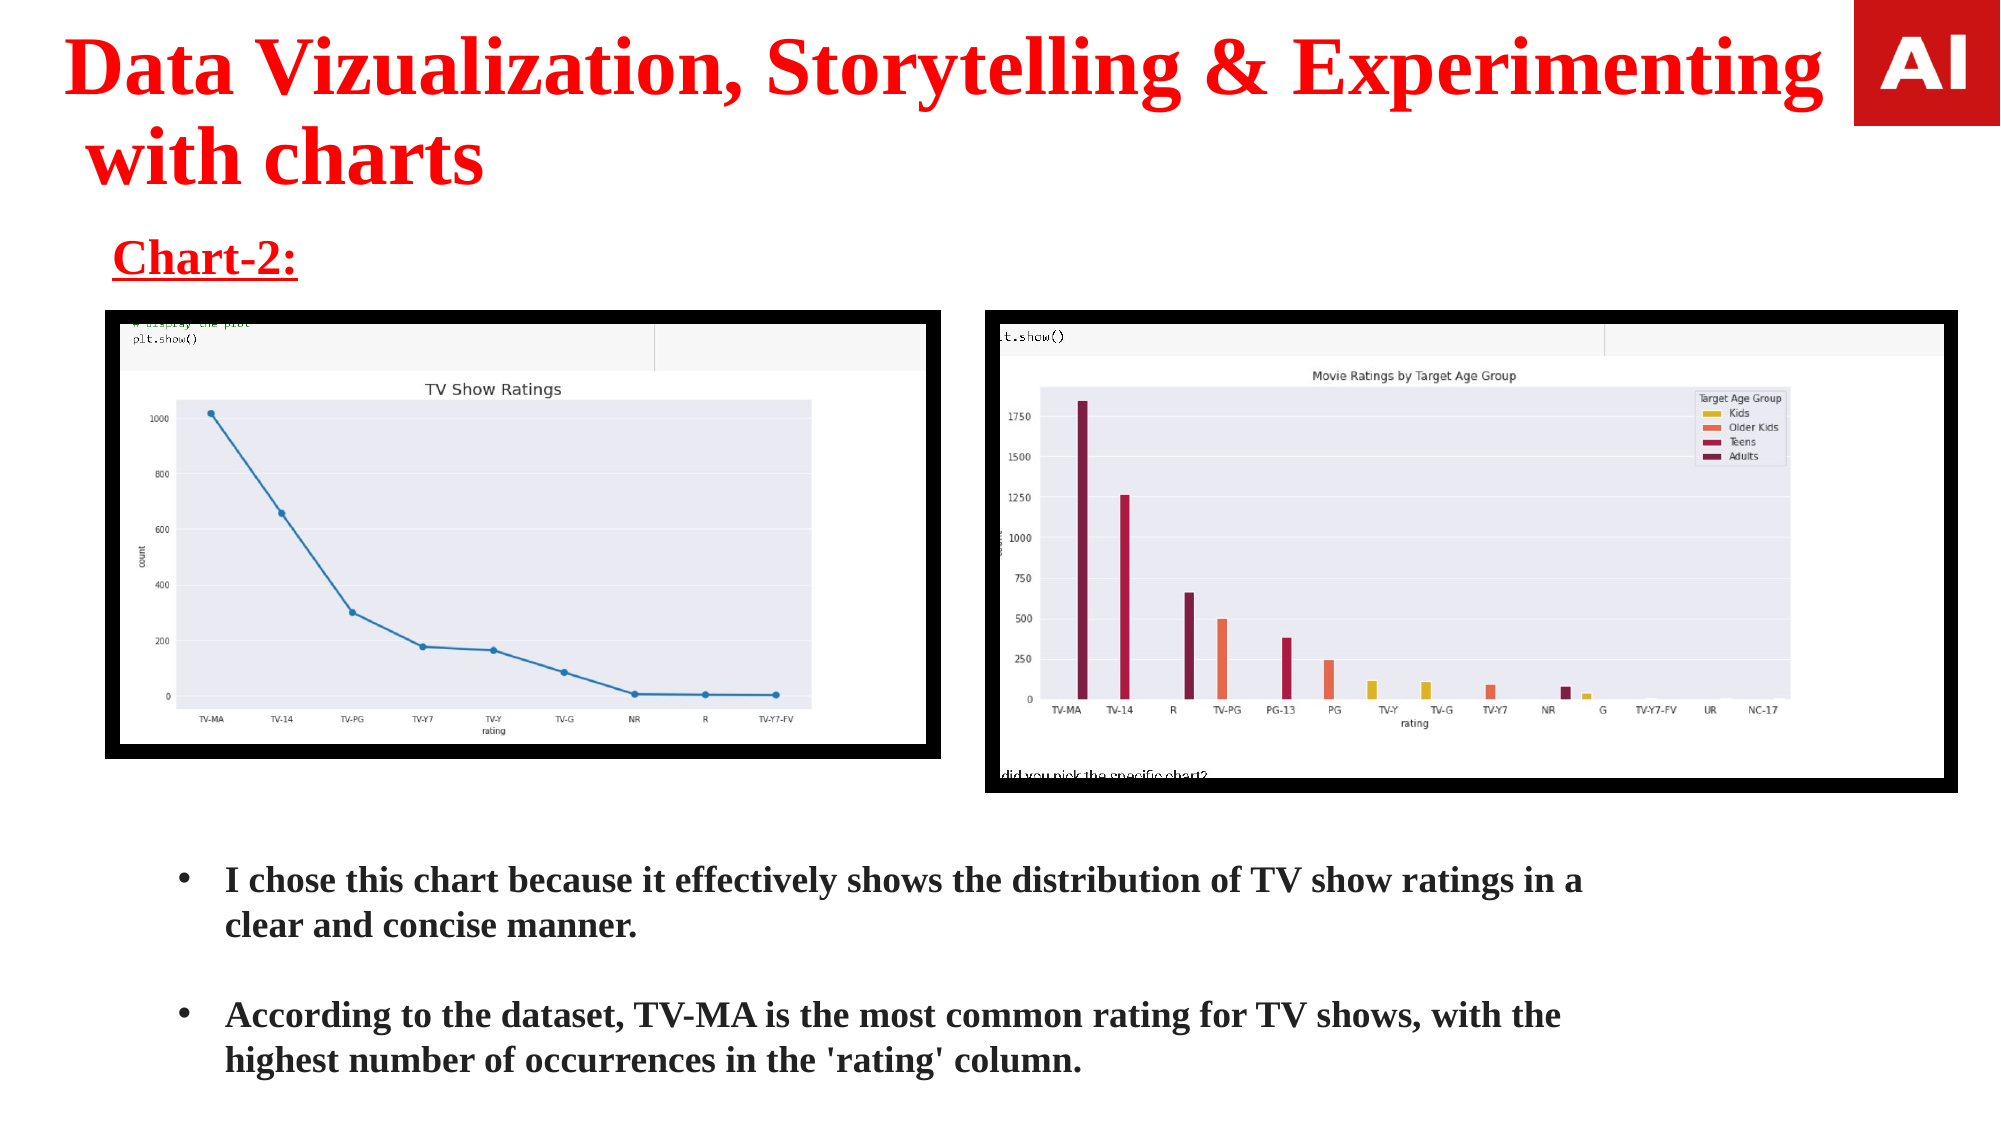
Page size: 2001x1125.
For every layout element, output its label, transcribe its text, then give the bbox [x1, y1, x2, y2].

text_box I chose this chart because it effectively shows the distribution of TV show ratings in a clear and concise manner. According to the dataset, TV-MA is the most common rating for TV shows, with the highest number of occurrences in the 'rating' column. [163, 847, 1616, 1088]
title Data Vizualization, Storytelling & Experimenting with charts [49, 3, 1855, 222]
picture [999, 324, 1944, 779]
picture [1854, 0, 2000, 126]
text_box Chart-2: [97, 217, 786, 293]
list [119, 324, 927, 745]
